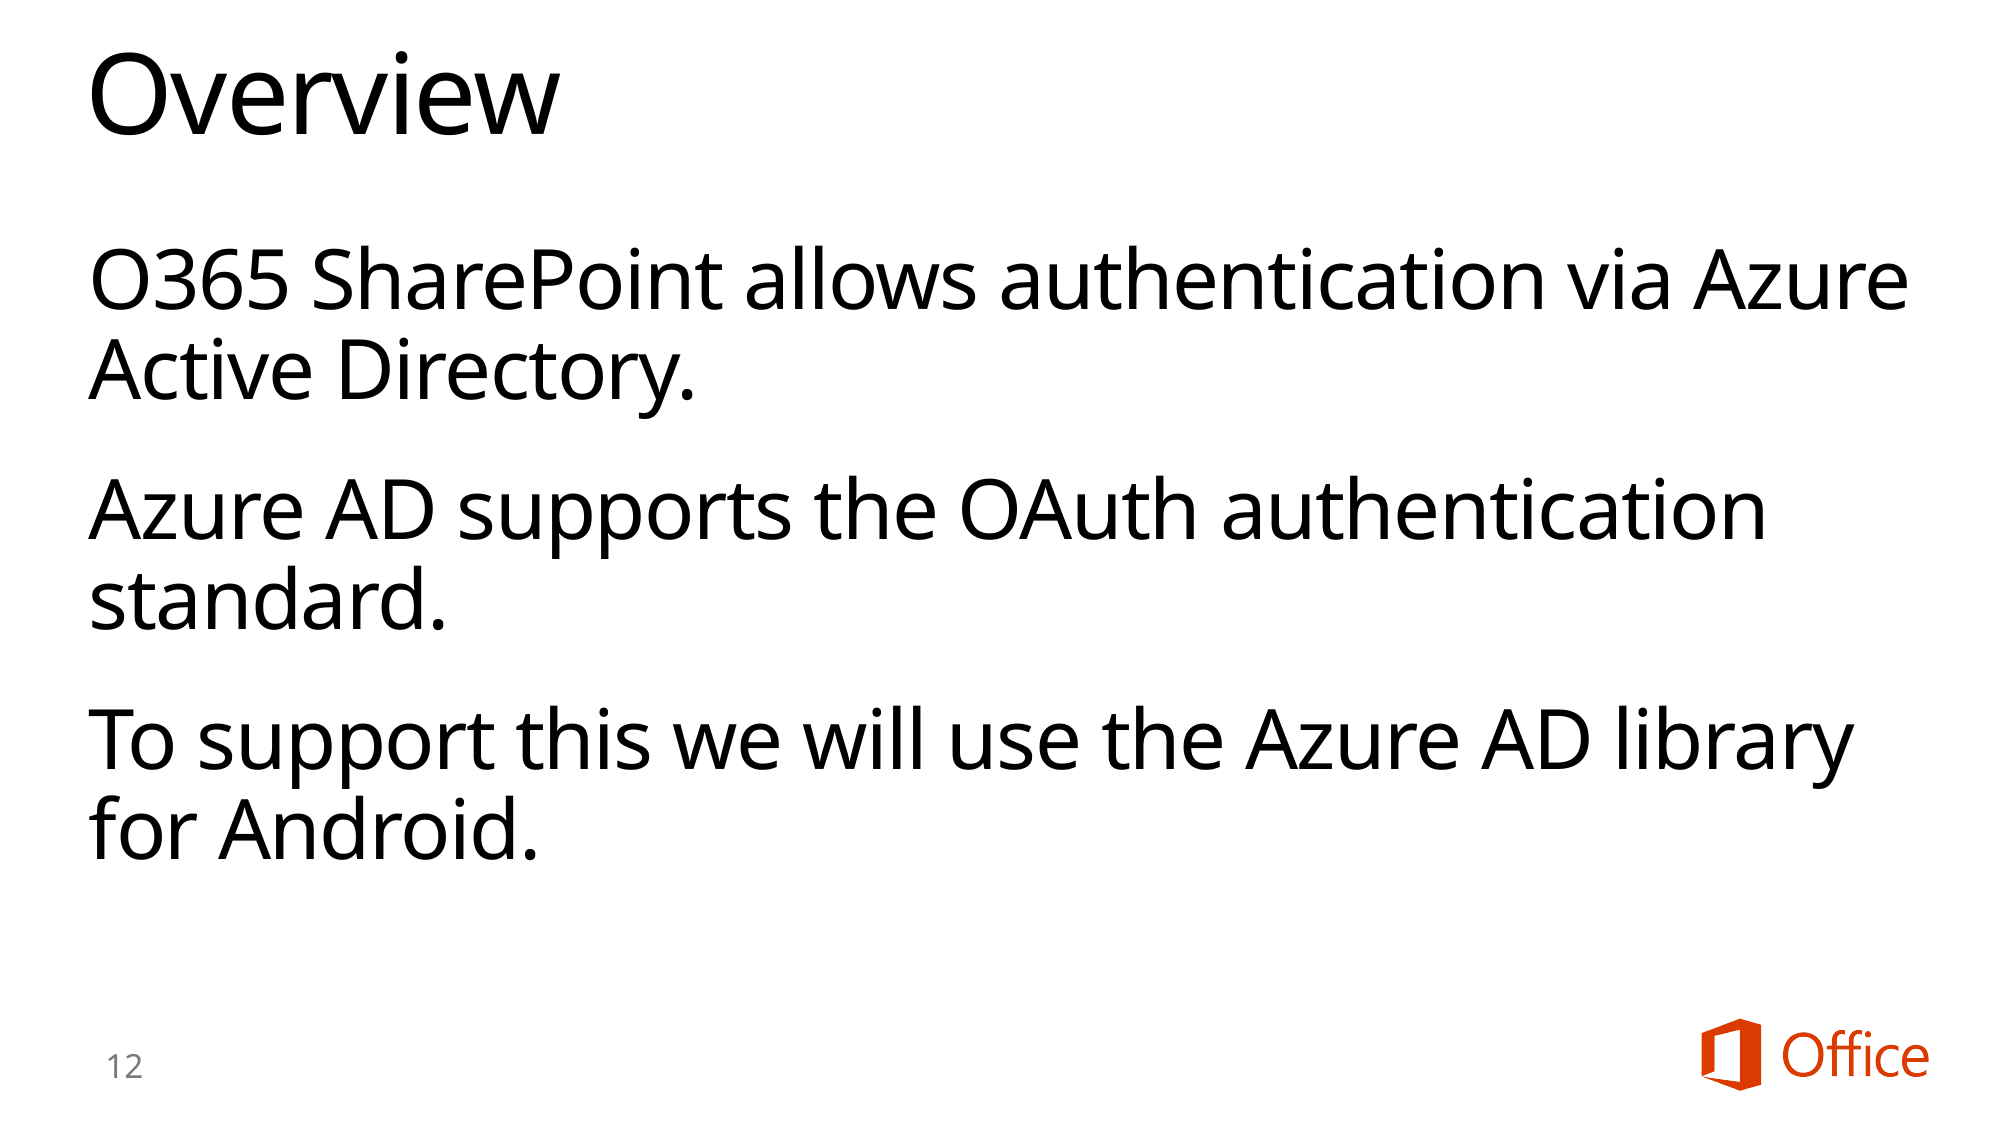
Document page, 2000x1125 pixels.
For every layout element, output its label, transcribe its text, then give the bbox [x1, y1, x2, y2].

list O365 SharePoint allows authentication via Azure Active Directory. Azure AD supports the OAuth authentication standard. To support this we will use the Azure AD library for Android. [89, 237, 1918, 562]
title Overview [85, 37, 1914, 161]
picture [1670, 987, 1960, 1122]
slide_number 12 [85, 1049, 178, 1086]
